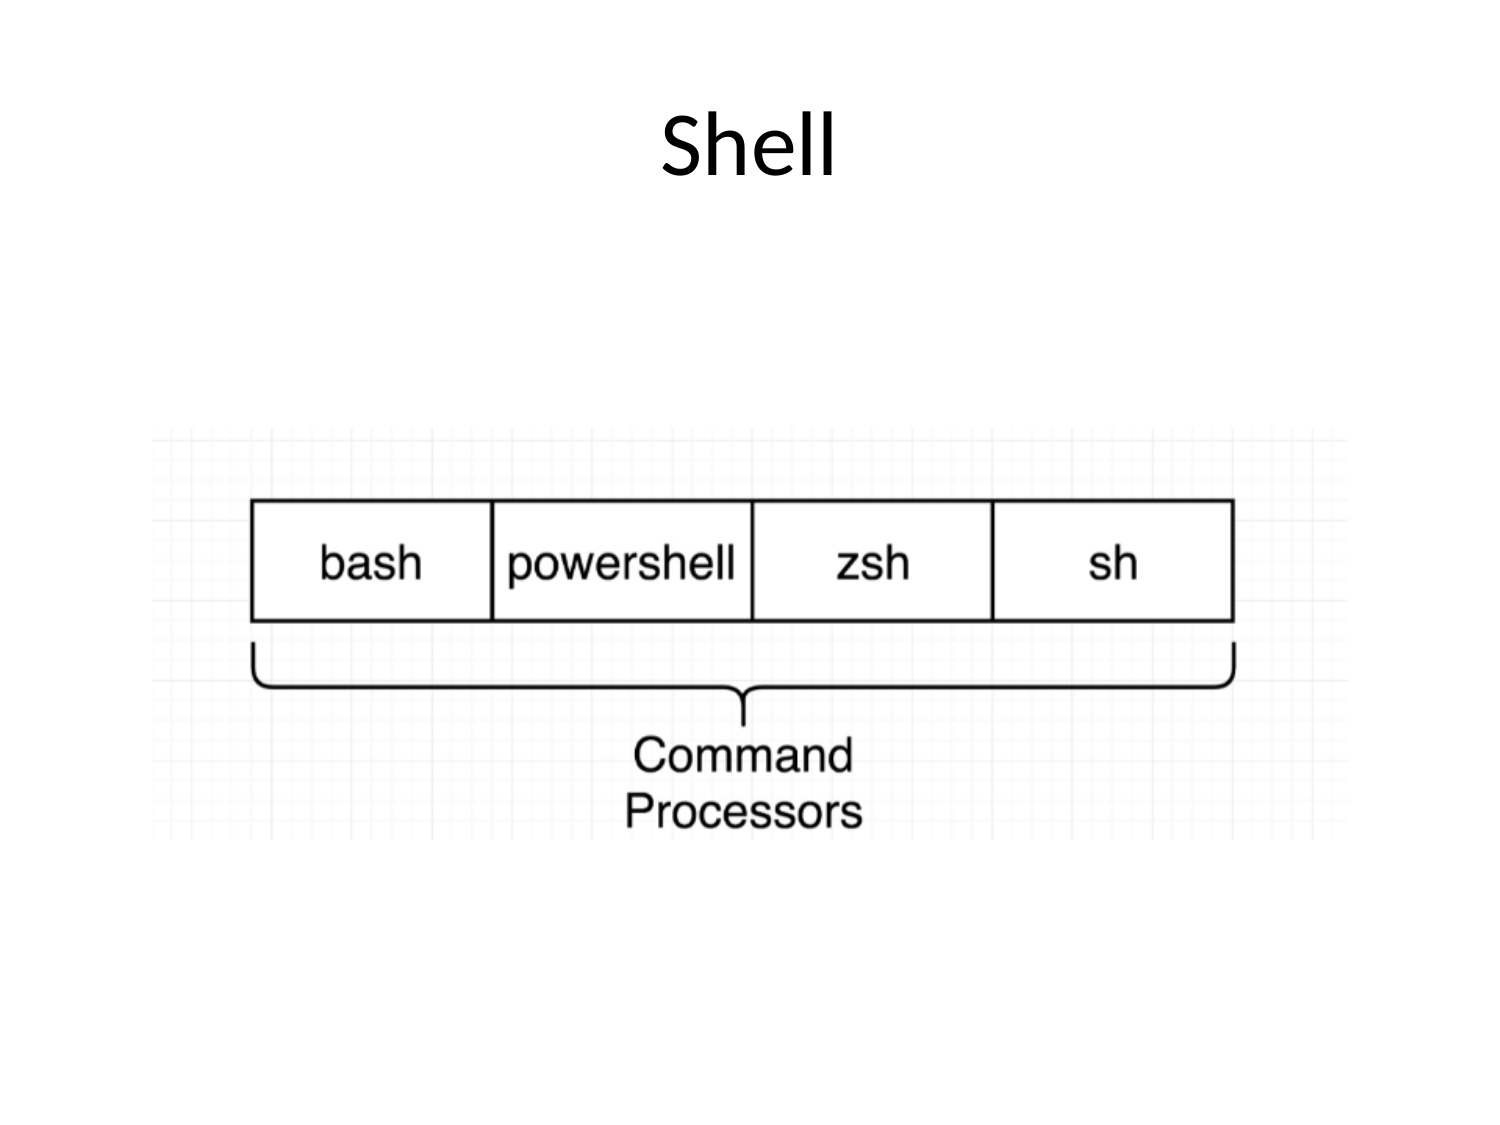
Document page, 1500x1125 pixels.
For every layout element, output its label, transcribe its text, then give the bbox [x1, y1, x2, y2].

title Shell [75, 45, 1425, 233]
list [152, 428, 1348, 840]
